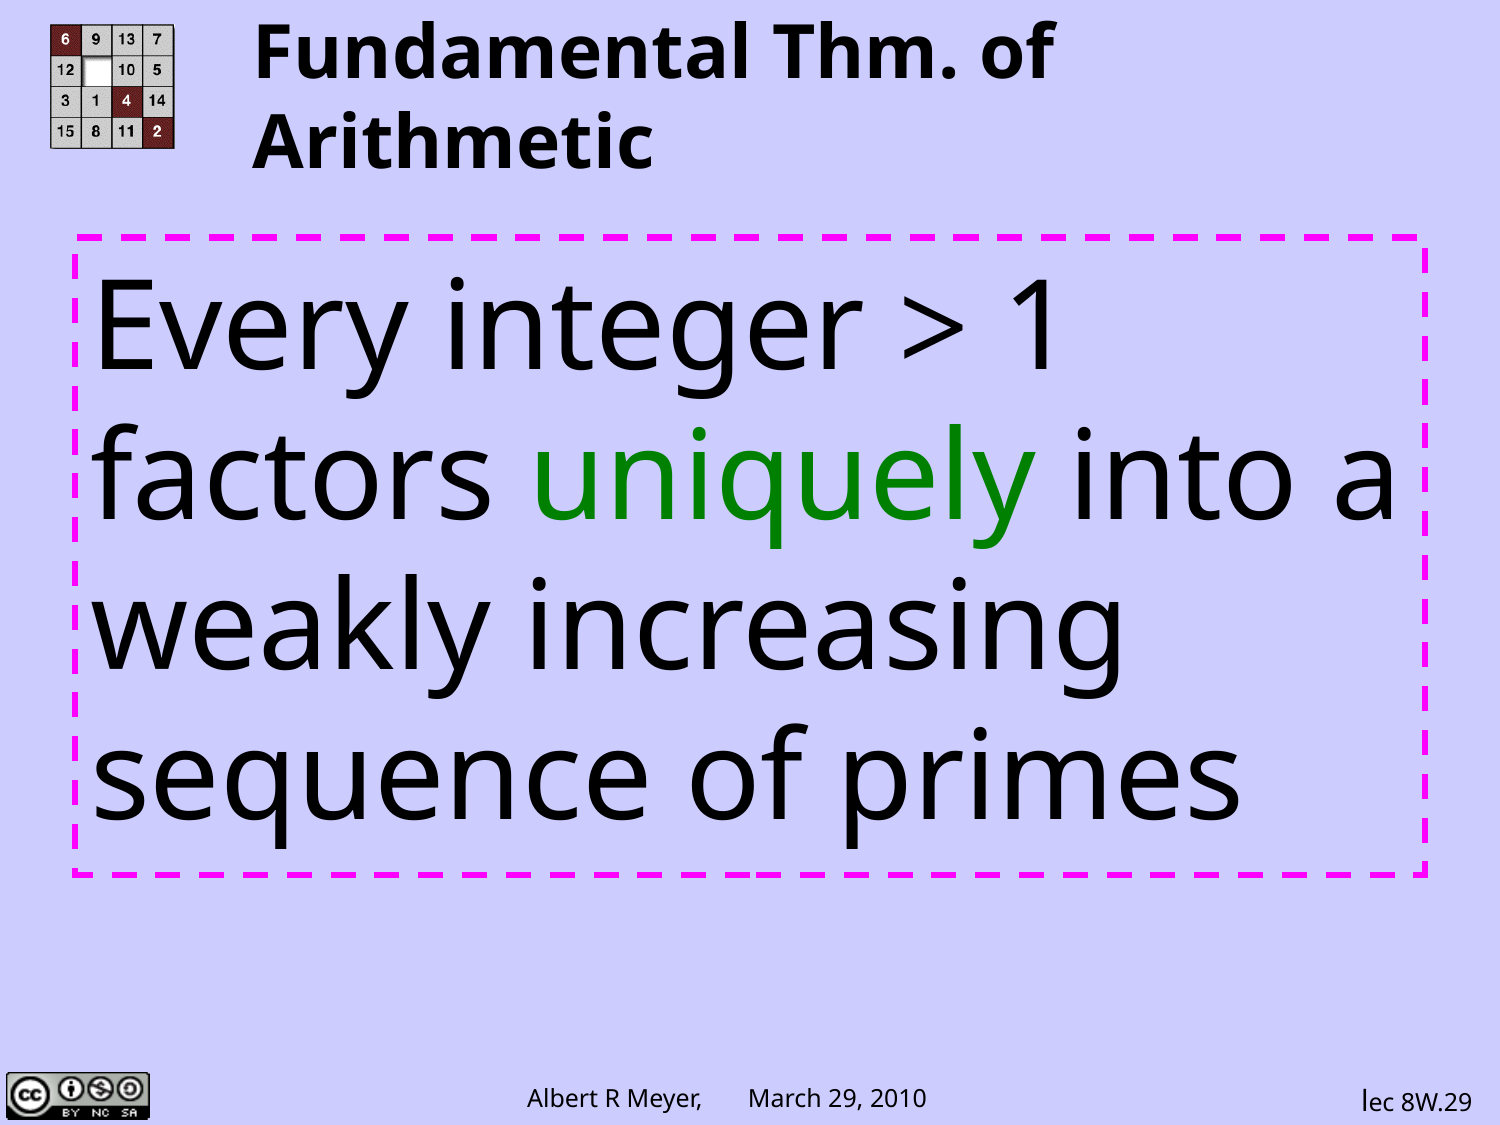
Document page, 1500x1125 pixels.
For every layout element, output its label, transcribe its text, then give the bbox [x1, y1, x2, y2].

list Every integer > 1 factors uniquely into a weakly increasing sequence of primes [74, 237, 1426, 876]
slide_number lec 8W.29 [1274, 1074, 1488, 1125]
picture [6, 1072, 150, 1120]
picture [50, 24, 175, 149]
title Fundamental Thm. of Arithmetic [237, 0, 1476, 188]
